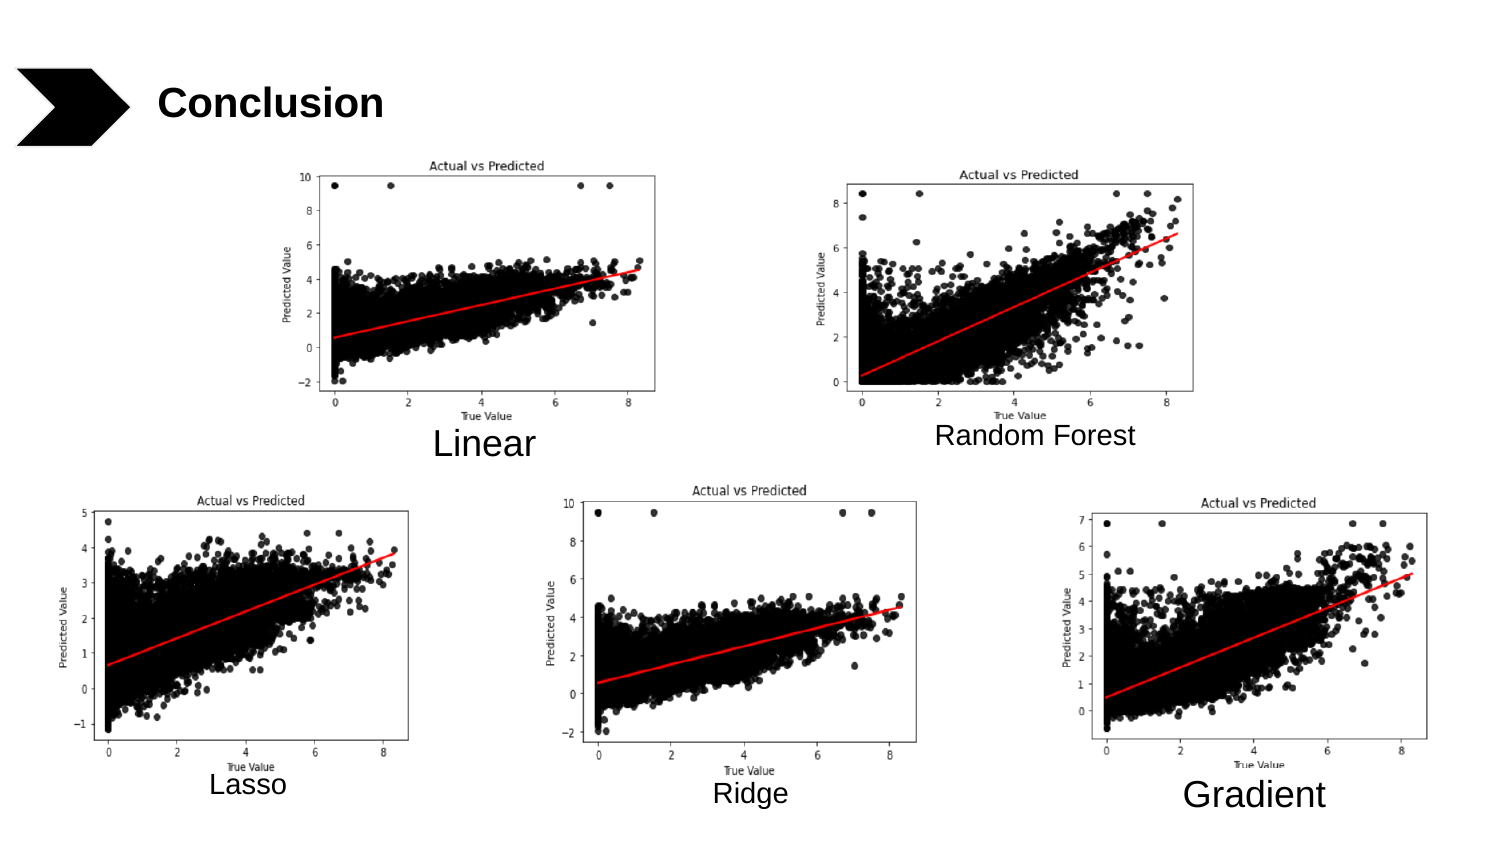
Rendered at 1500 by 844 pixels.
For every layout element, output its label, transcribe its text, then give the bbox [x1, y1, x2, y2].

picture [50, 488, 430, 775]
picture [1052, 488, 1450, 768]
picture [275, 158, 672, 422]
text_box Ridge [697, 792, 931, 818]
text_box Linear [337, 430, 557, 479]
title Conclusion [142, 60, 1449, 142]
text_box Lasso [194, 784, 409, 808]
text_box [14, 67, 132, 147]
picture [803, 166, 1212, 422]
picture [535, 479, 951, 784]
text_box Random Forest [919, 430, 1163, 460]
text_box Gradient [1092, 776, 1431, 830]
